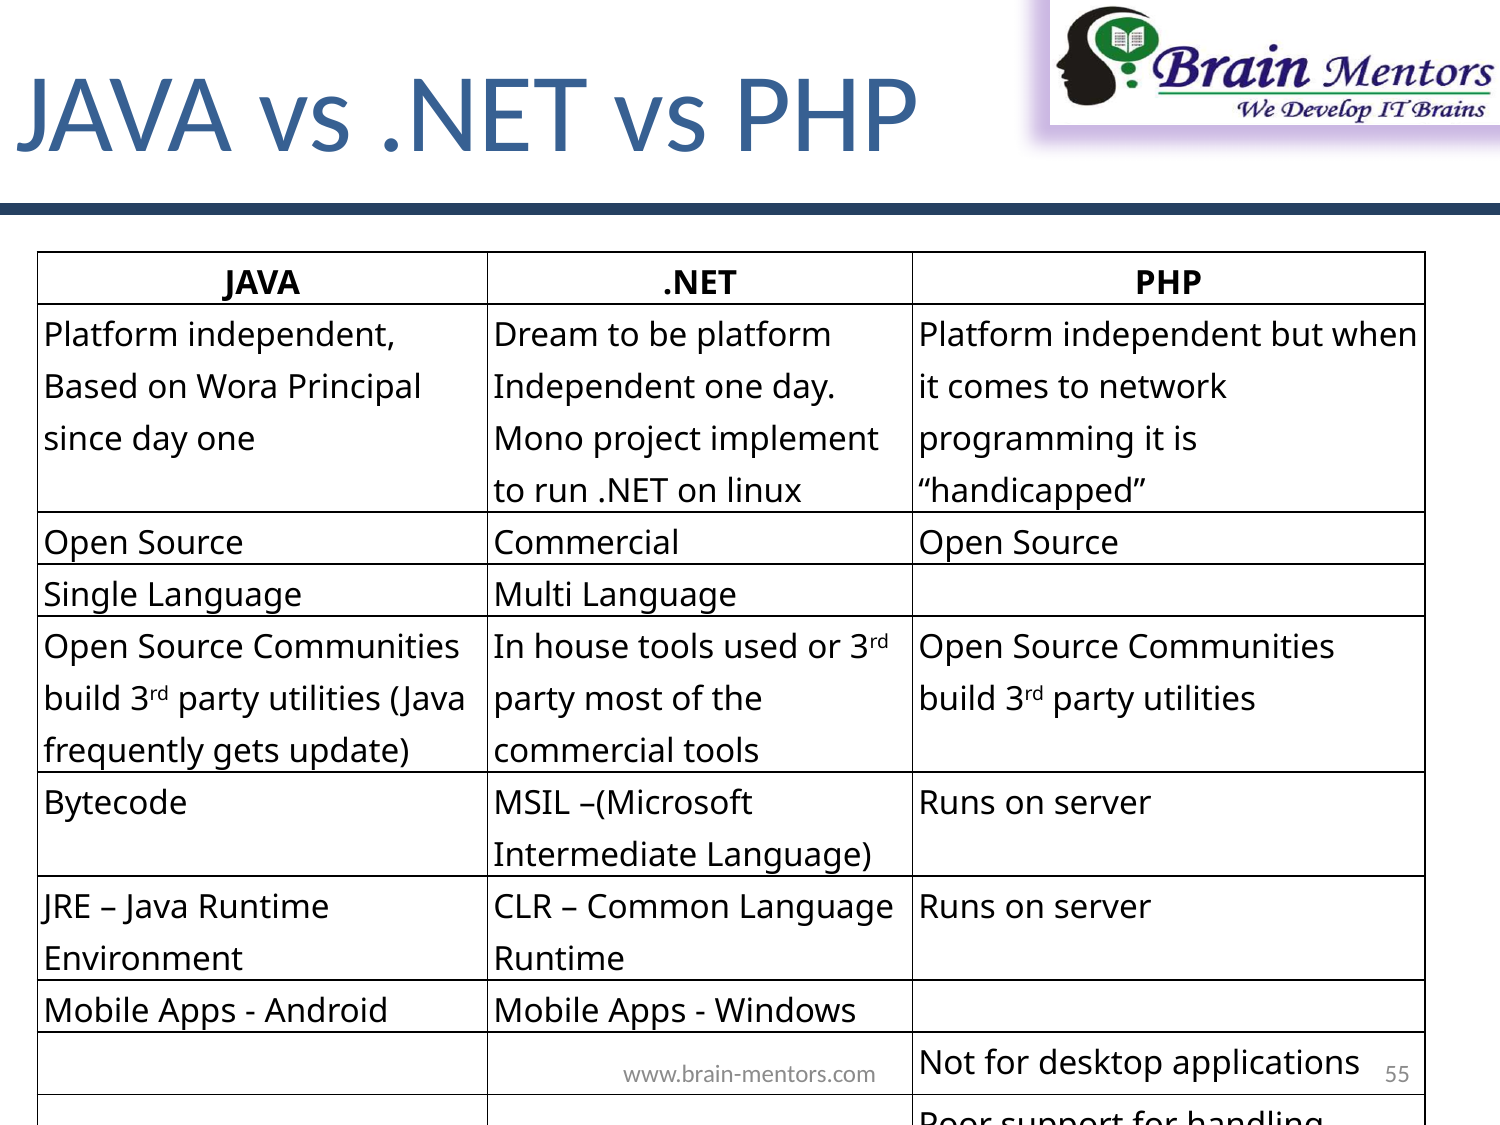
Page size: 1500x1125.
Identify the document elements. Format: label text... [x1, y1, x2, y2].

table_cell CLR – Common Language Runtime [488, 877, 912, 979]
table_cell Open Source Communities build 3rd party utilities (Java frequently gets update) [38, 617, 487, 771]
table_cell JRE – Java Runtime Environment [38, 877, 487, 979]
text_box [0, 203, 1500, 215]
table_header JAVA [38, 253, 487, 303]
table_cell Open Source [38, 513, 487, 563]
table_cell Open Source Communities build 3rd party utilities [913, 617, 1424, 771]
table_cell Dream to be platform Independent one day. Mono project implement to run .NET on linux [488, 305, 912, 511]
table_cell Runs on server [913, 877, 1424, 979]
slide_number 55 [1074, 1042, 1425, 1103]
table_cell Single Language [38, 565, 487, 615]
table_cell Not for desktop applications [913, 1033, 1424, 1094]
table_cell In house tools used or 3rd party most of the commercial tools [488, 617, 912, 771]
text_box JAVA vs .NET vs PHP [0, 0, 1175, 213]
table_cell [913, 565, 1424, 615]
table_cell Mobile Apps - Android [38, 981, 487, 1031]
table_cell Runs on server [913, 773, 1424, 875]
table_cell Commercial [488, 513, 912, 563]
footer www.brain-mentors.com [512, 1042, 988, 1103]
table_header .NET [488, 253, 912, 303]
table_cell [488, 1033, 912, 1094]
table_cell [913, 981, 1424, 1031]
table_header PHP [913, 253, 1424, 303]
table_cell Bytecode [38, 773, 487, 875]
table_cell Mobile Apps - Windows [488, 981, 912, 1031]
table_cell MSIL –(Microsoft Intermediate Language) [488, 773, 912, 875]
table_cell [38, 1095, 487, 1125]
table_cell [38, 1033, 487, 1094]
table_cell Platform independent but when it comes to network programming it is “handicapped” [913, 305, 1424, 511]
picture [1049, 0, 1500, 126]
table_cell Platform independent, Based on Wora Principal since day one [38, 305, 487, 511]
table_cell Multi Language [488, 565, 912, 615]
table_cell Open Source [913, 513, 1424, 563]
table_cell [488, 1095, 912, 1125]
table_cell Poor support for handling errors [913, 1095, 1424, 1125]
